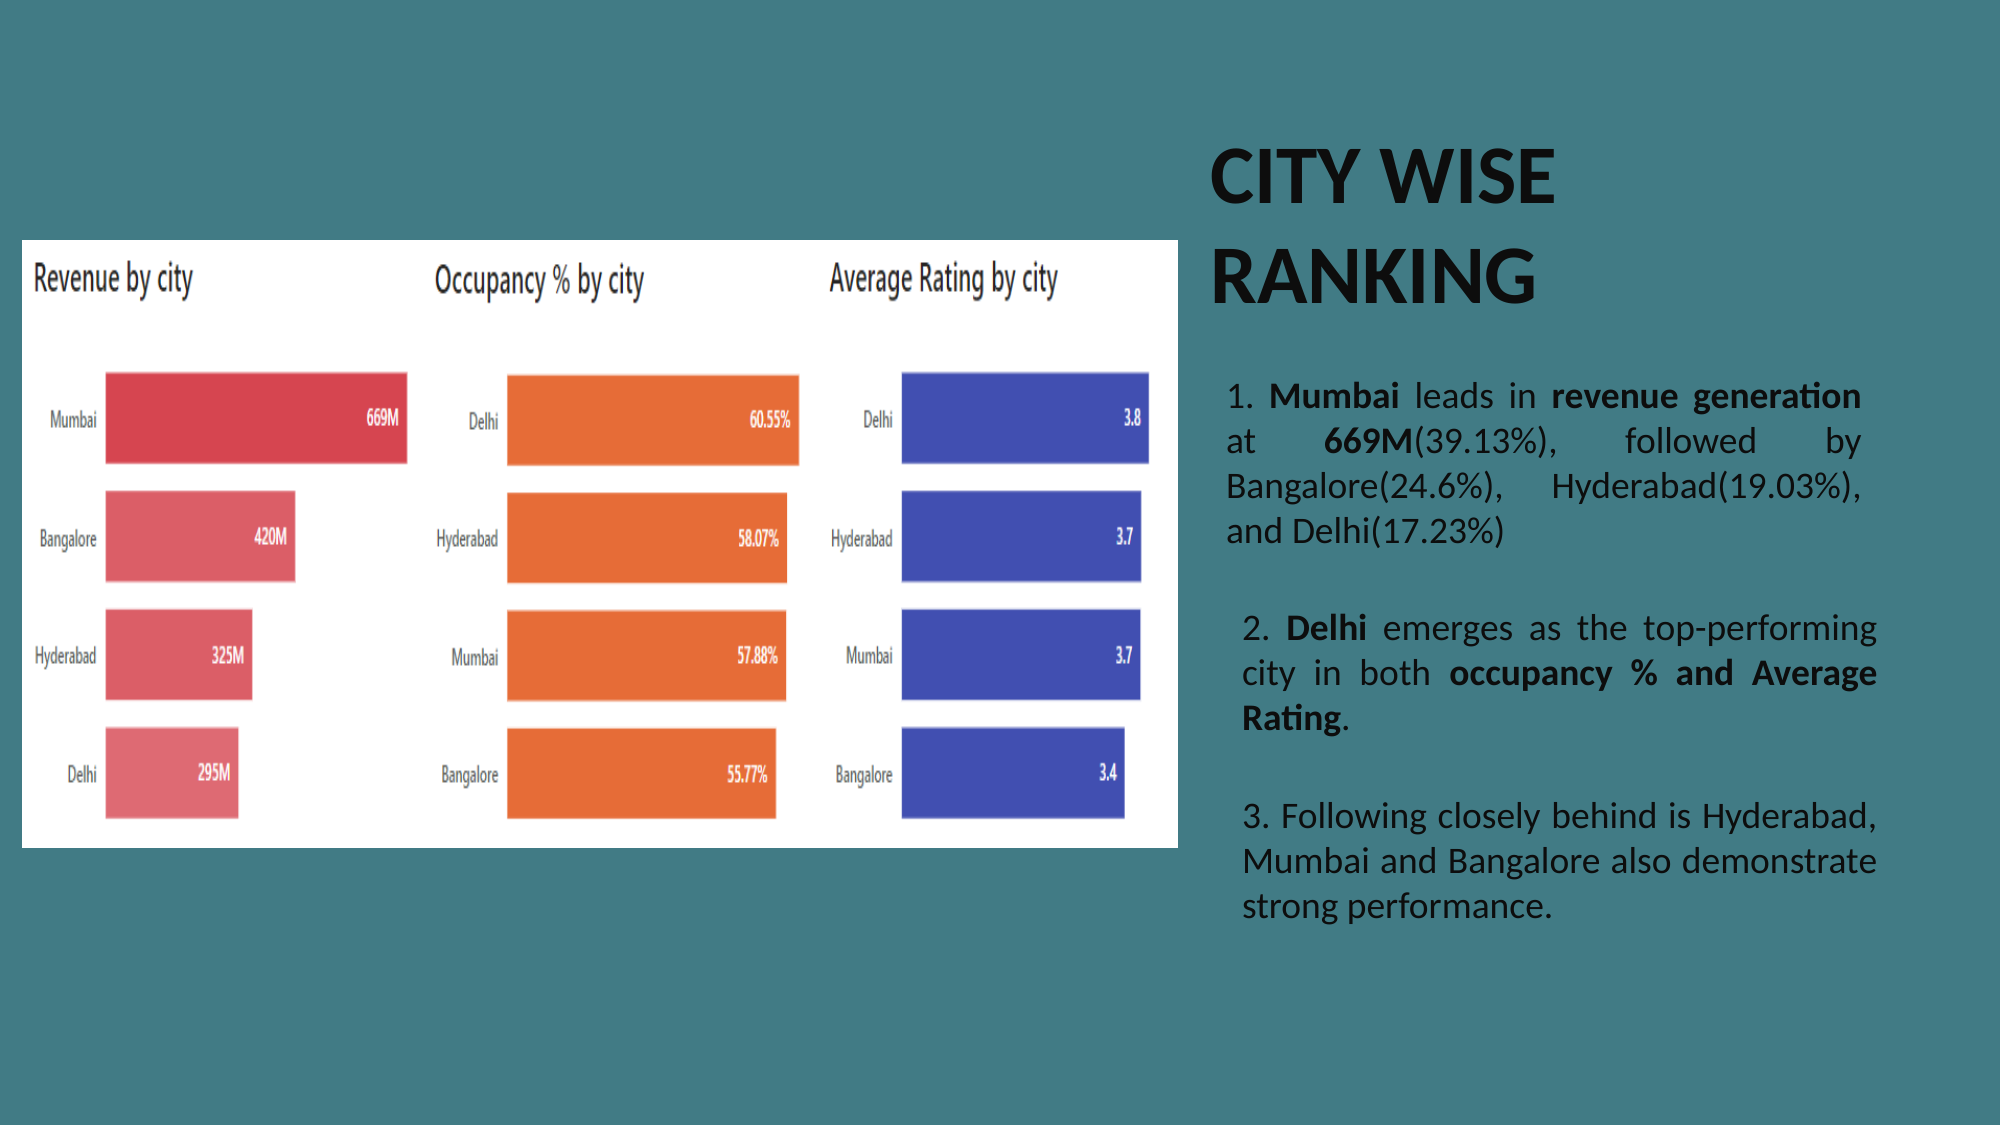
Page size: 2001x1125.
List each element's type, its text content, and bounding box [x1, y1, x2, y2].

text_box 3. Following closely behind is Hyderabad, Mumbai and Bangalore also demonstrate strong performance. [1227, 783, 1893, 934]
picture [22, 240, 1178, 848]
text_box 1. Mumbai leads in revenue generation at 669M(39.13%), followed by Bangalore(24.6%), Hyderabad(19.03%), and Delhi(17.23%) [1211, 363, 1877, 558]
text_box CITY WISE RANKING [1195, 112, 1621, 328]
text_box 2. Delhi emerges as the top-performing city in both occupancy % and Average Rating. [1227, 595, 1893, 746]
